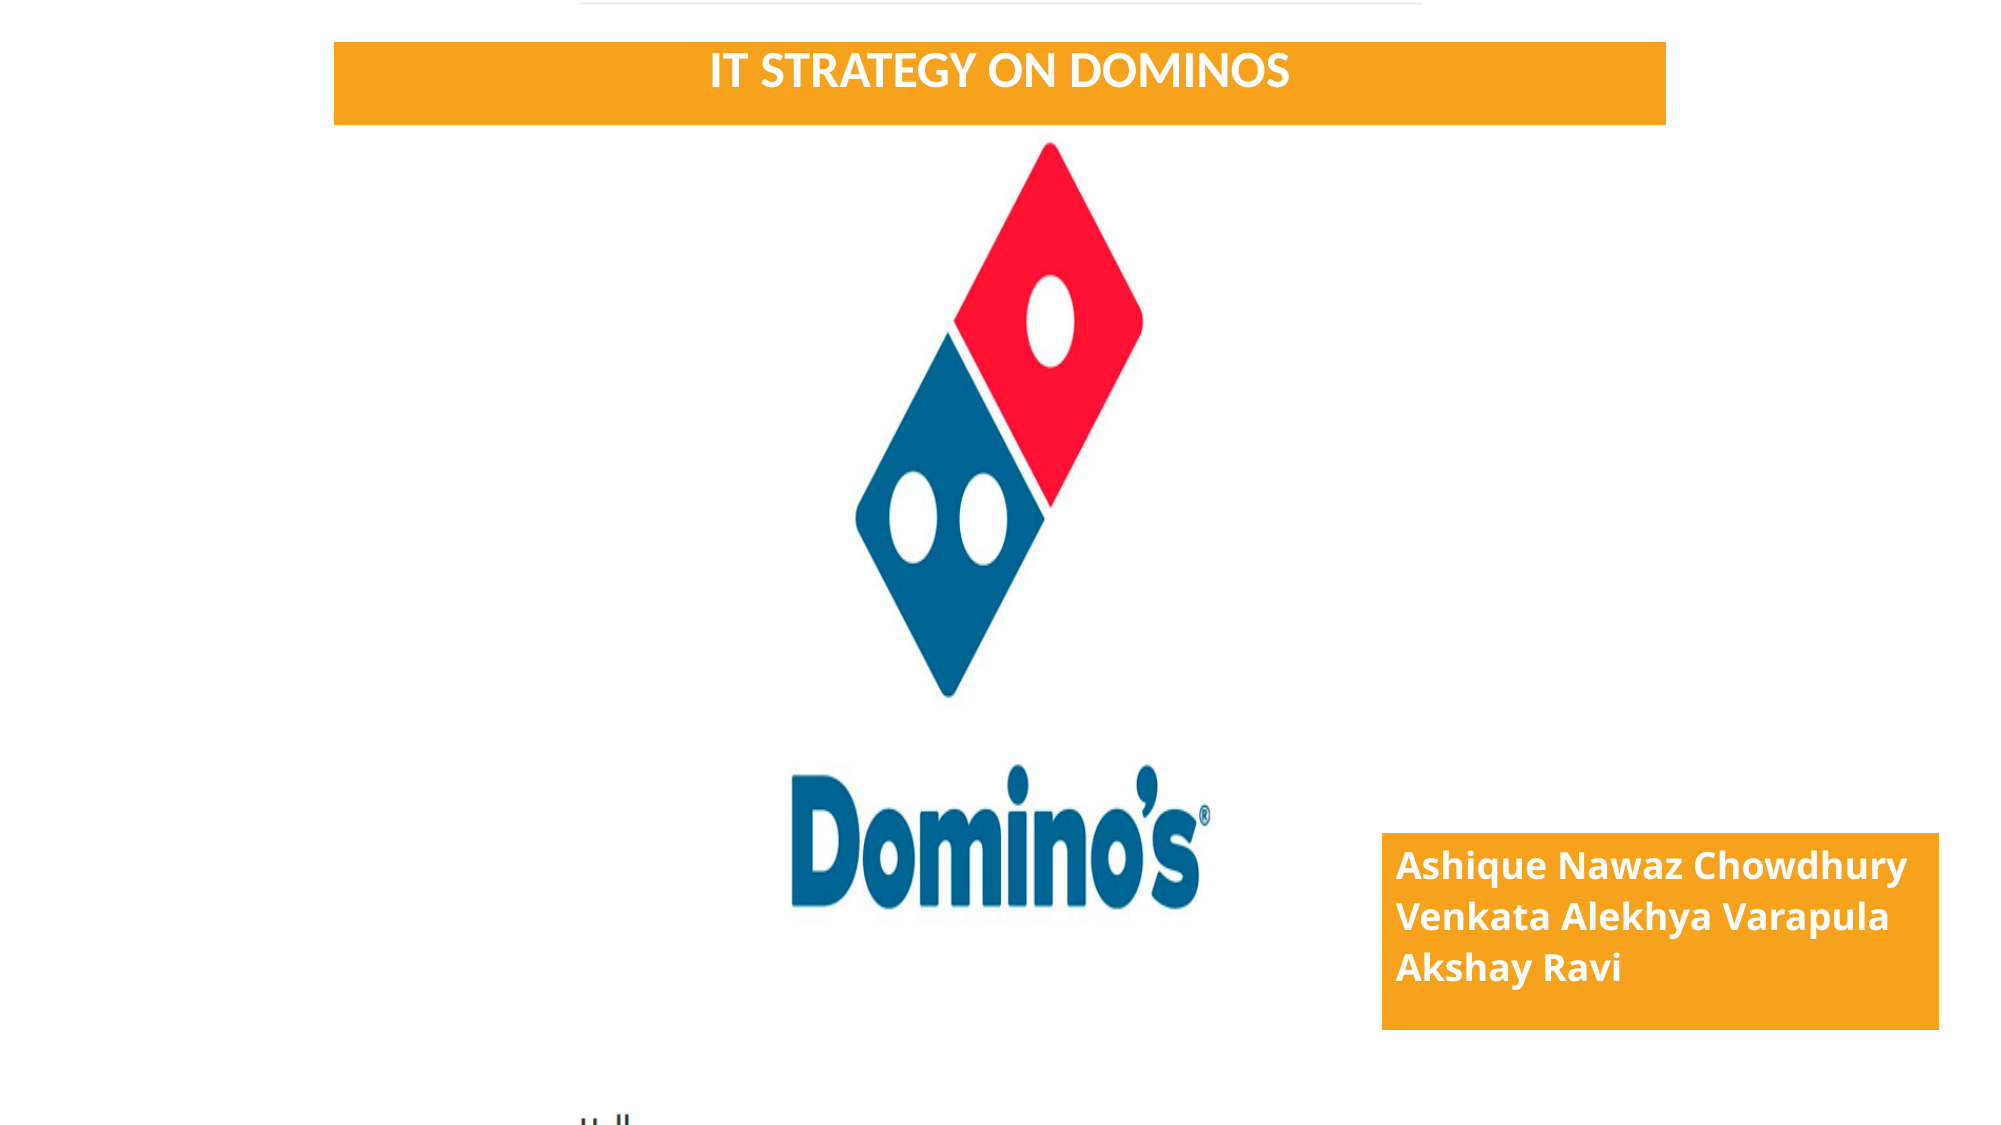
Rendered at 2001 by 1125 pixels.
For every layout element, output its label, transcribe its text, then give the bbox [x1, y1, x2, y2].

table_header IT STRATEGY ON DOMINOS [334, 42, 1666, 125]
table_header Ashique Nawaz Chowdhury Venkata Alekhya Varapula Akshay Ravi [1382, 833, 1939, 1030]
picture [0, 0, 2001, 1125]
